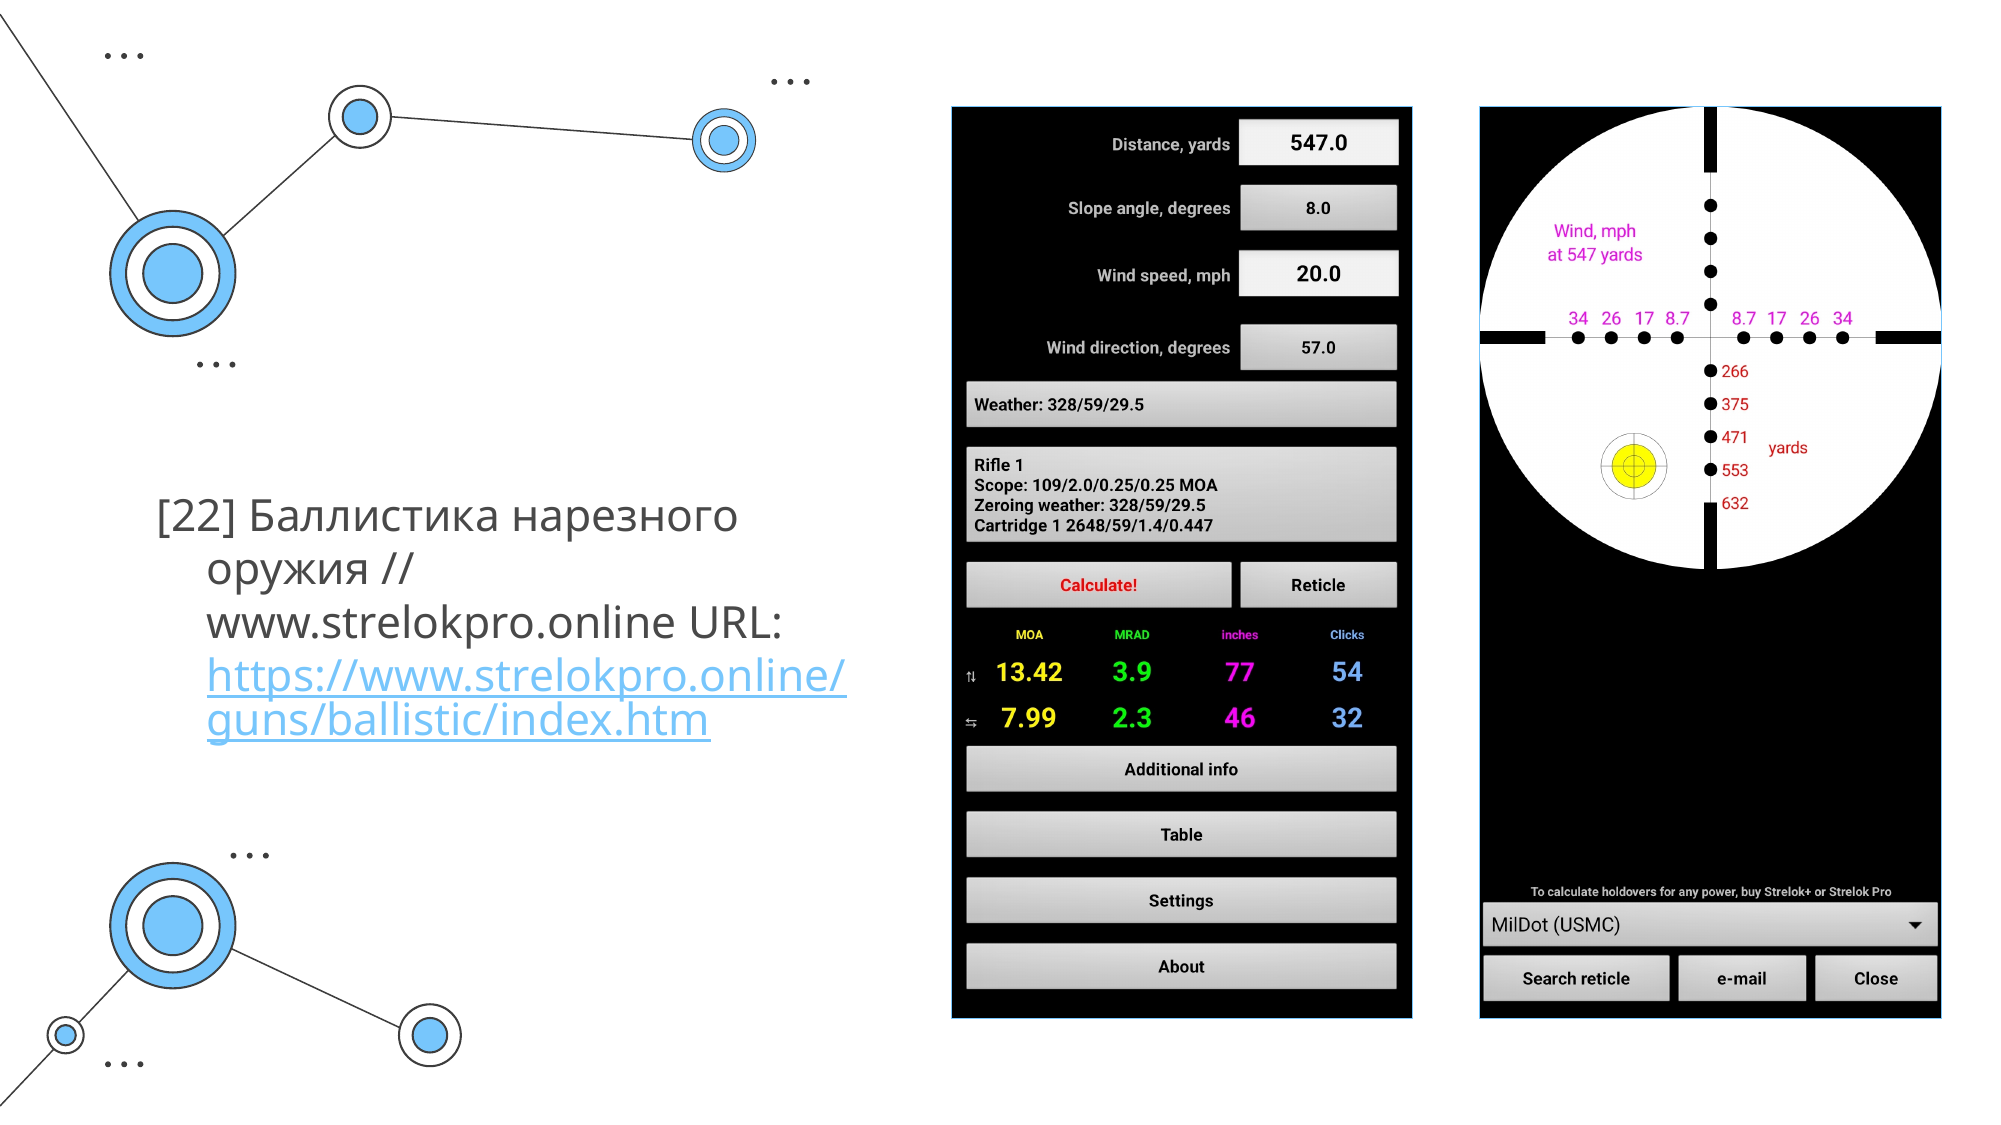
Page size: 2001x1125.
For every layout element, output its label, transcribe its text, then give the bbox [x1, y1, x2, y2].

picture [1479, 106, 1942, 1019]
title [22] Баллистика нарезного оружия // www.strelokpro.online URL: https://www.strelokpro.online/guns/ballistic/index.htm [91, 448, 872, 747]
picture [950, 106, 1414, 1019]
